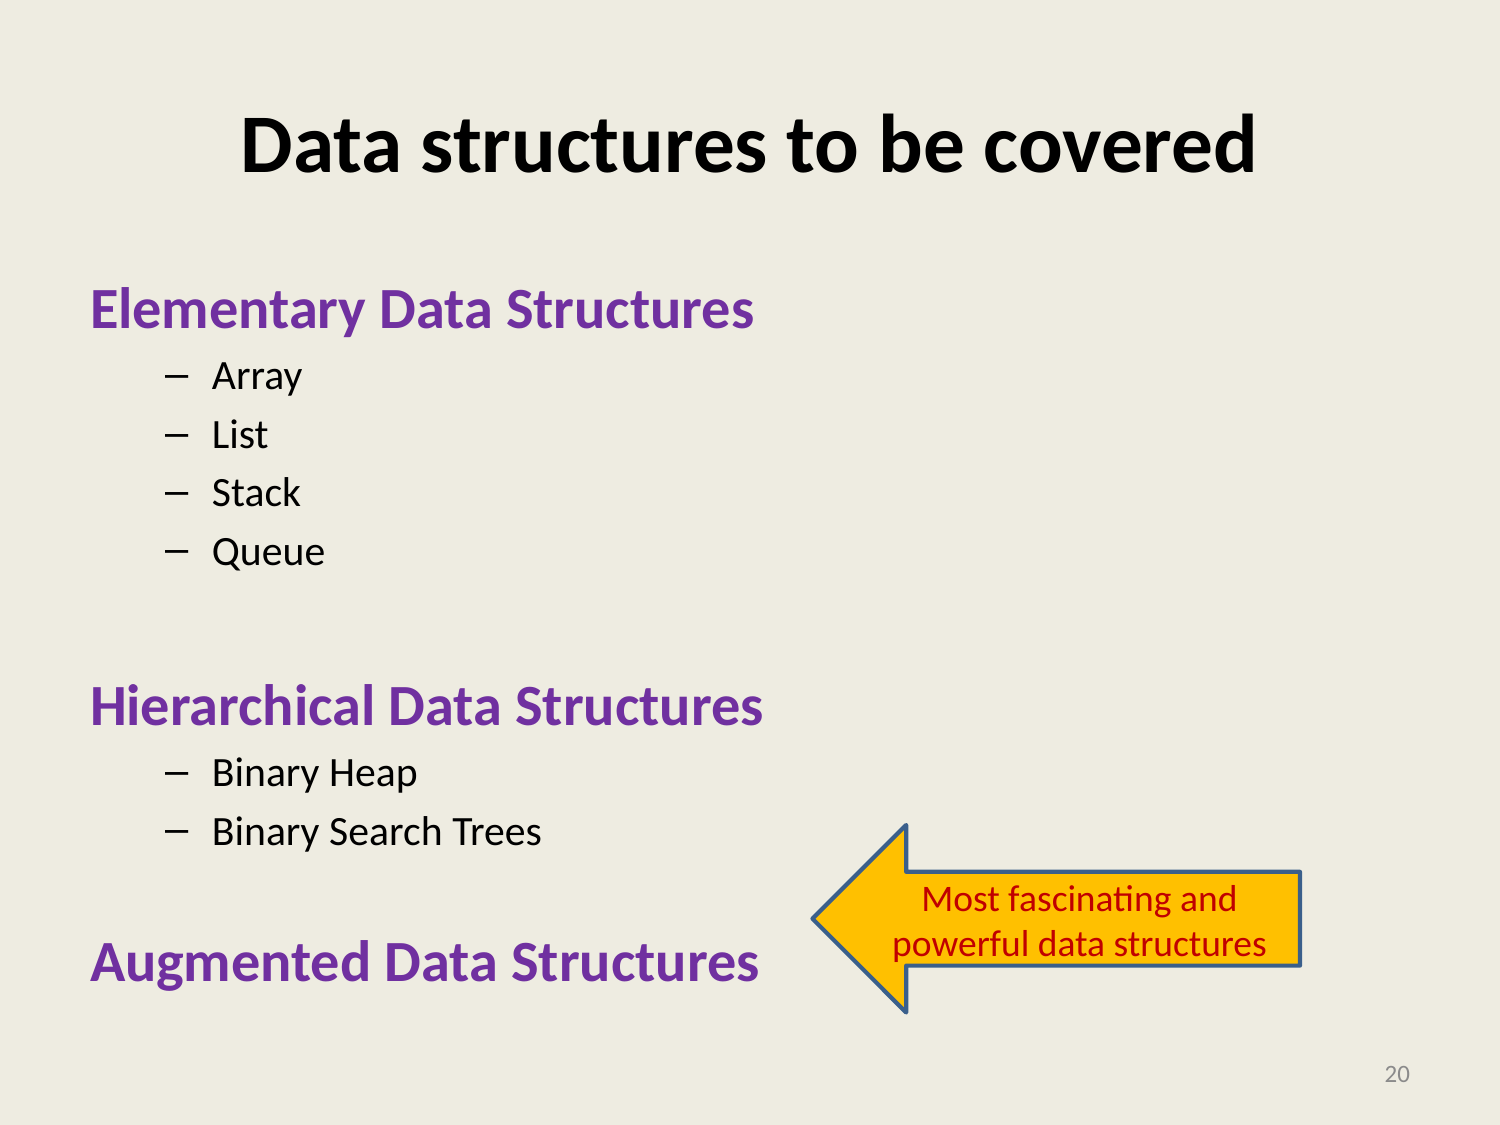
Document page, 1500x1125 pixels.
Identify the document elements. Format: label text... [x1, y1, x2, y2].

title Data structures to be covered [75, 45, 1425, 233]
list Elementary Data Structures Array List Stack Queue Hierarchical Data Structures Binary Heap Binary Search Trees Augmented Data Structures [75, 262, 1425, 1005]
slide_number 20 [1074, 1042, 1425, 1103]
text_box Most fascinating and powerful data structures [810, 823, 1303, 1015]
